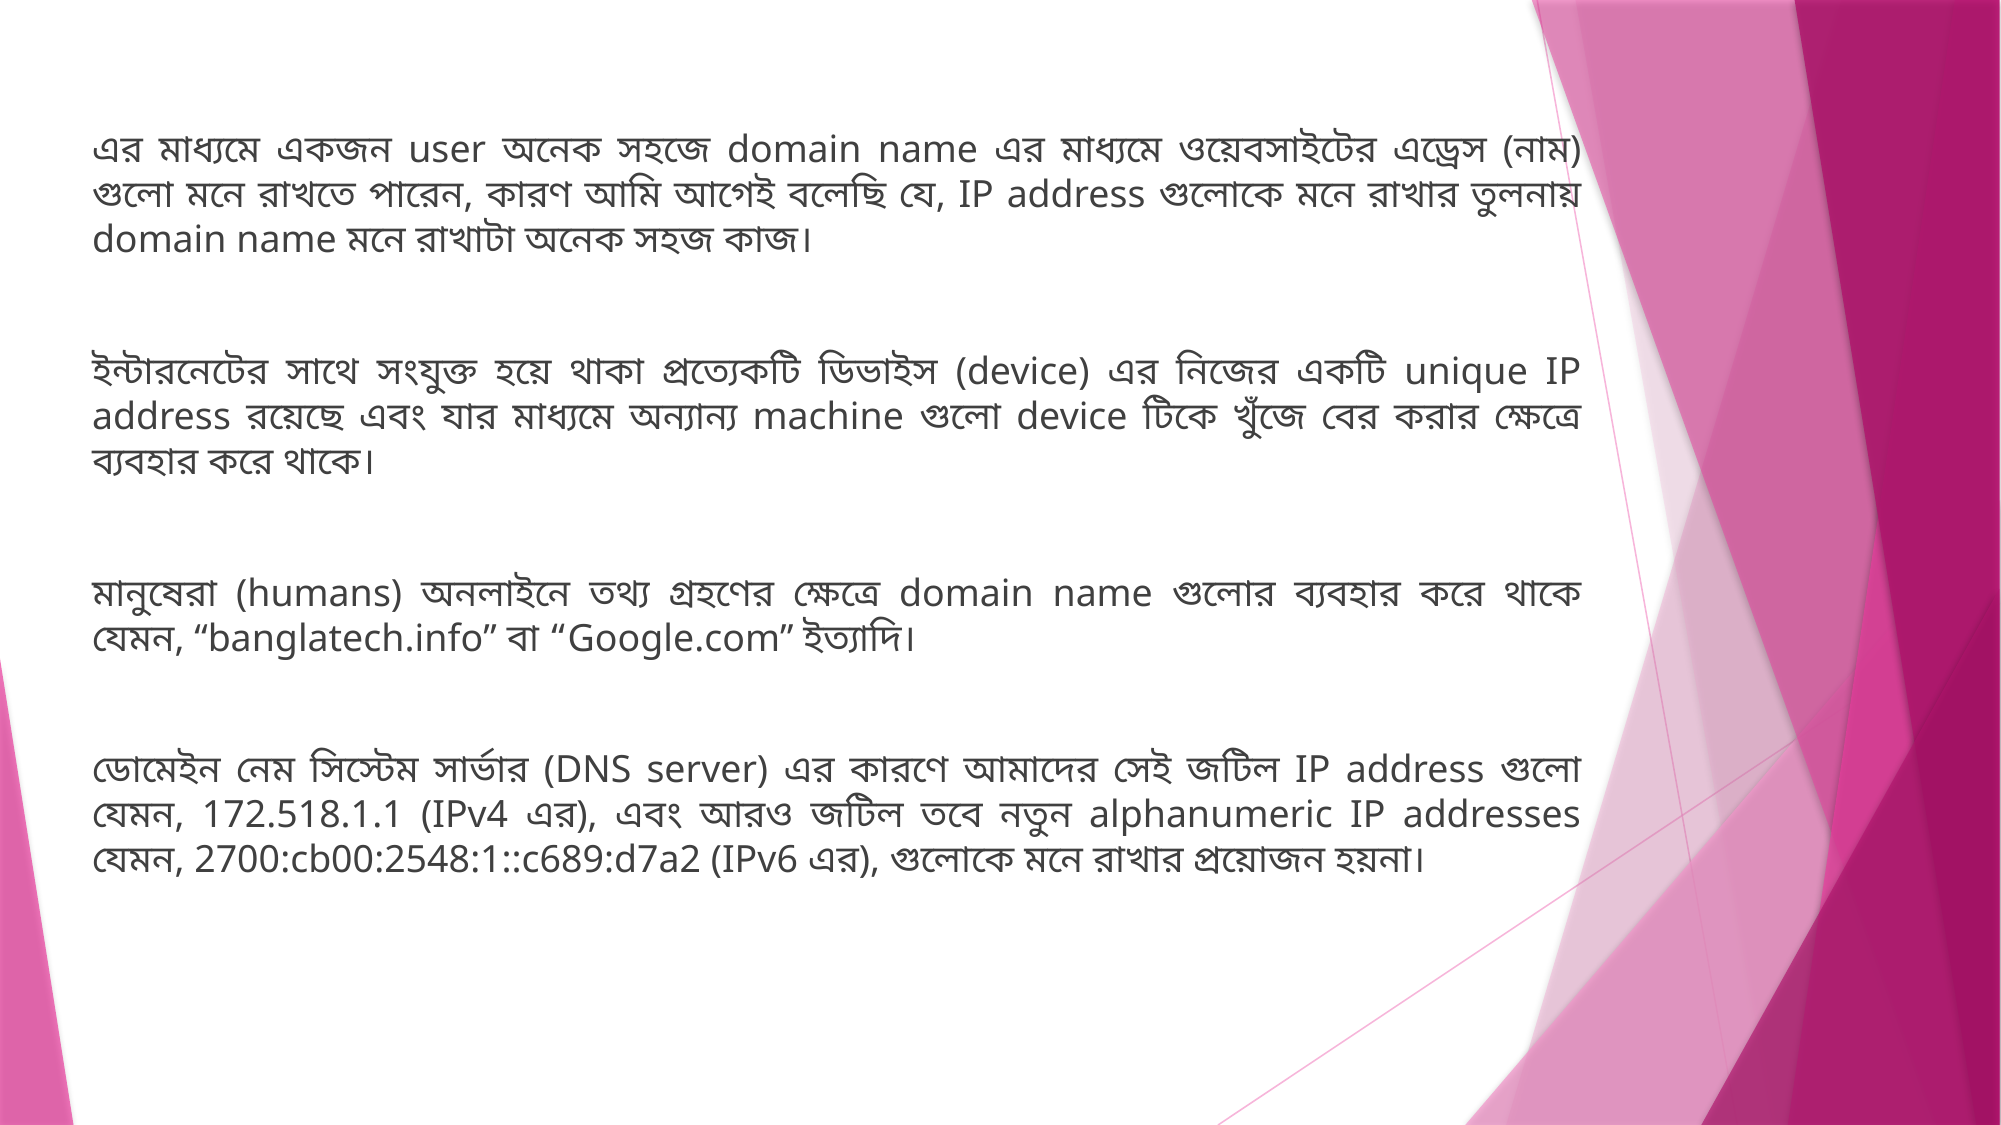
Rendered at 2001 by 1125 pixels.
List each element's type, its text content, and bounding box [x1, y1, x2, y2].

list এর মাধ্যমে একজন user অনেক সহজে domain name এর মাধ্যমে ওয়েবসাইটের এড্রেস (নাম) গুলো মনে রাখতে পারেন, কারণ আমি আগেই বলেছি যে, IP address গুলোকে মনে রাখার তুলনায় domain name মনে রাখাটা অনেক সহজ কাজ। ইন্টারনেটের সাথে সংযুক্ত হয়ে থাকা প্রত্যেকটি ডিভাইস (device) এর নিজের একটি unique IP address রয়েছে এবং যার মাধ্যমে অন্যান্য machine গুলো device টিকে খুঁজে বের করার ক্ষেত্রে ব্যবহার করে থাকে। মানুষেরা (humans) অনলাইনে তথ্য গ্রহণের ক্ষেত্রে domain name গুলোর ব্যবহার করে থাকে যেমন, “banglatech.info” বা “Google.com” ইত্যাদি। ডোমেইন নেম সিস্টেম সার্ভার (DNS server) এর কারণে আমাদের সেই জটিল IP address গুলো যেমন, 172.518.1.1 (IPv4 এর), এবং আরও জটিল তবে নতুন alphanumeric IP addresses যেমন, 2700:cb00:2548:1::c689:d7a2 (IPv6 এর), গুলোকে মনে রাখার প্রয়োজন হয়না। [77, 117, 1597, 1065]
